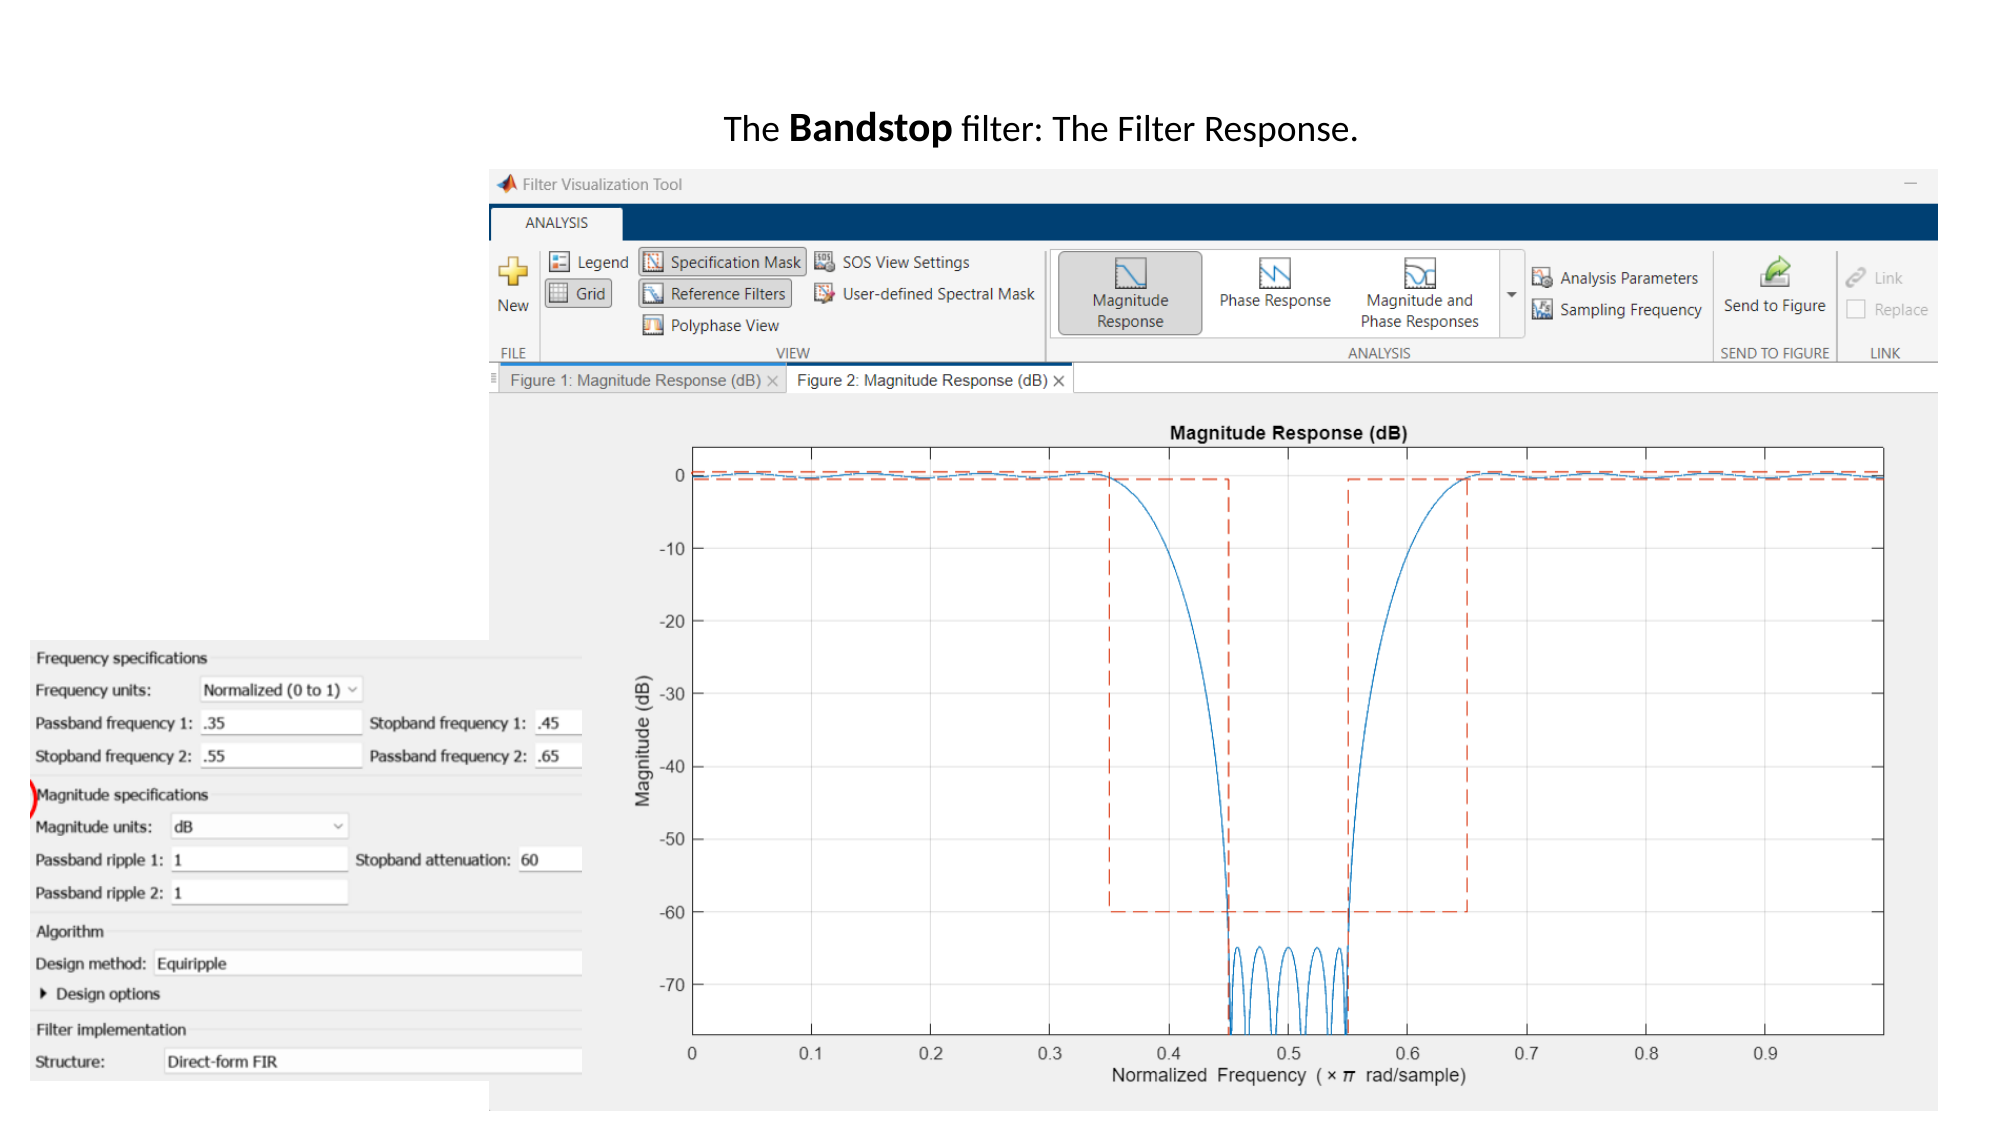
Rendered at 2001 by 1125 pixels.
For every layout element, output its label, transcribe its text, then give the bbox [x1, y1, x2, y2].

picture [30, 169, 1938, 1111]
text_box The Bandstop filter: The Filter Response. [708, 92, 1419, 158]
